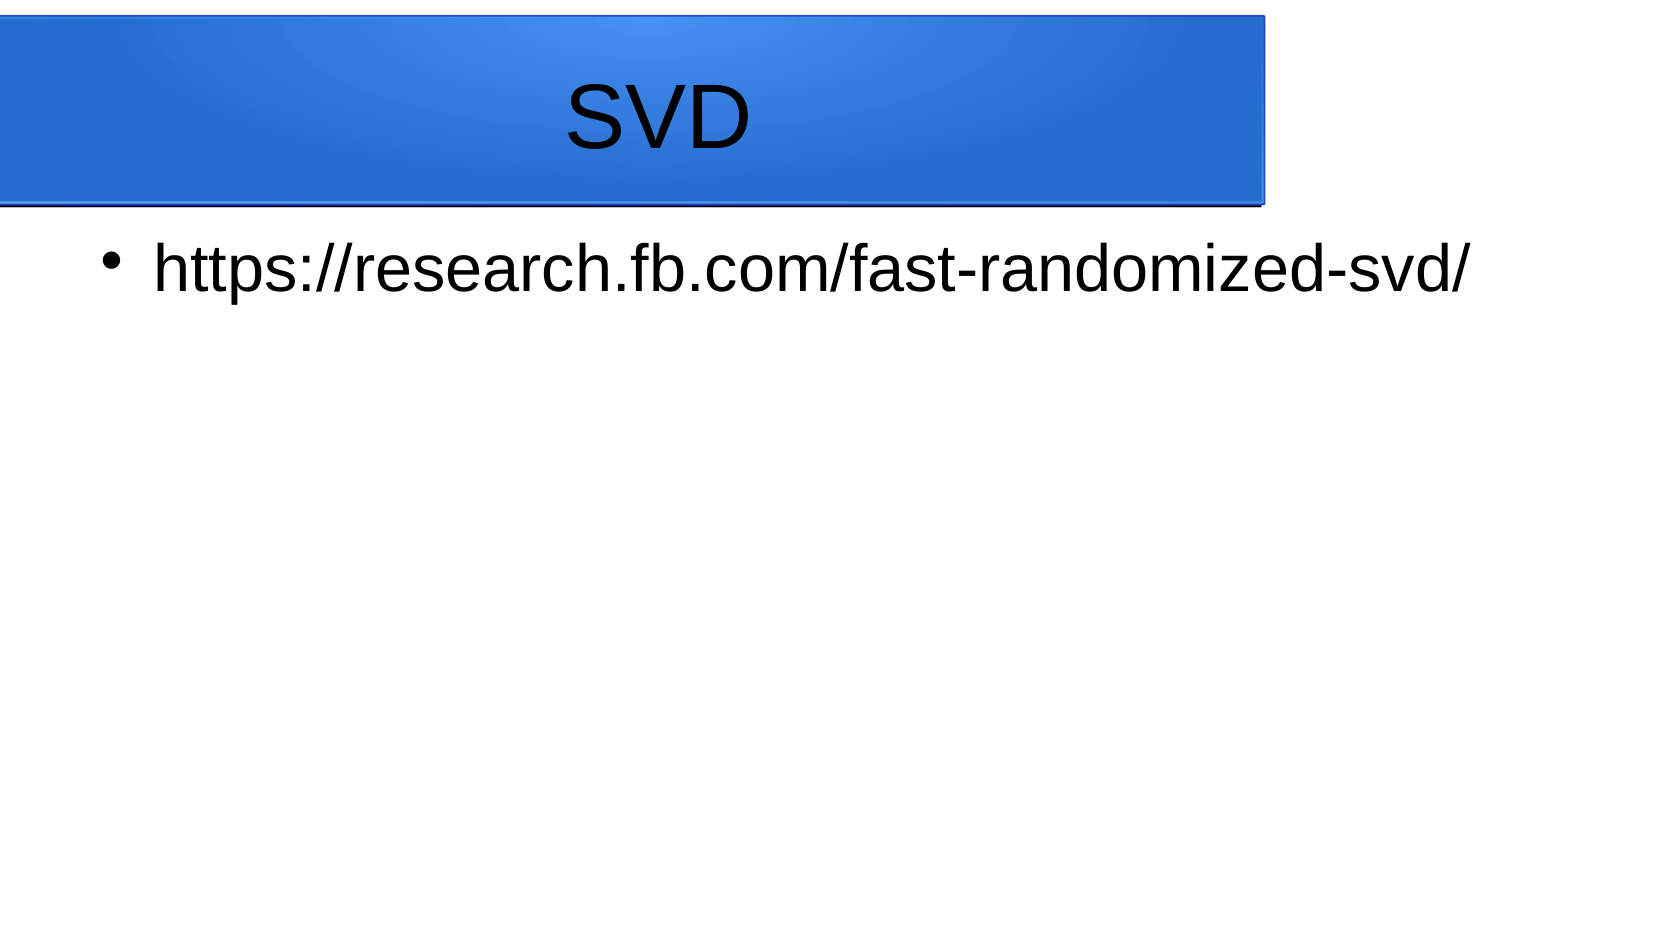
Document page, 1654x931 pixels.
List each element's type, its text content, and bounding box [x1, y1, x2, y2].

text_box SVD [82, 57, 1235, 168]
text_box https://research.fb.com/fast-randomized-svd/ [82, 224, 1571, 764]
picture [0, 13, 1269, 211]
